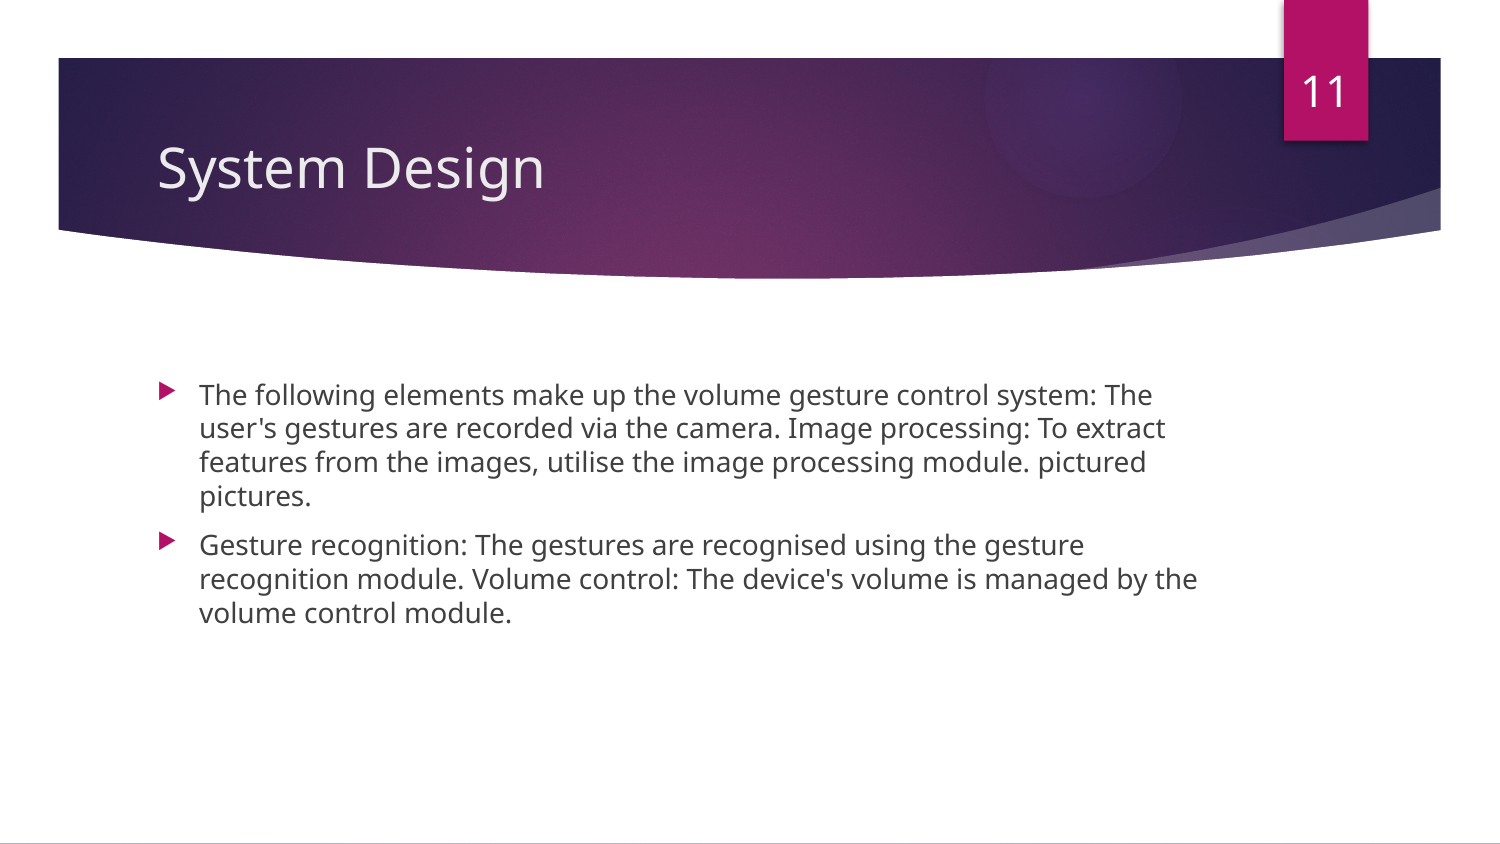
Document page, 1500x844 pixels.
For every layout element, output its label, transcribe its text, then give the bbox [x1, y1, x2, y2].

slide_number 11 [1273, 36, 1377, 131]
title System Design [142, 122, 1220, 210]
list The following elements make up the volume gesture control system: The user's gestures are recorded via the camera. Image processing: To extract features from the images, utilise the image processing module. pictured pictures. Gesture recognition: The gestures are recognised using the gesture recognition module. Volume control: The device's volume is managed by the volume control module. [142, 320, 1228, 741]
